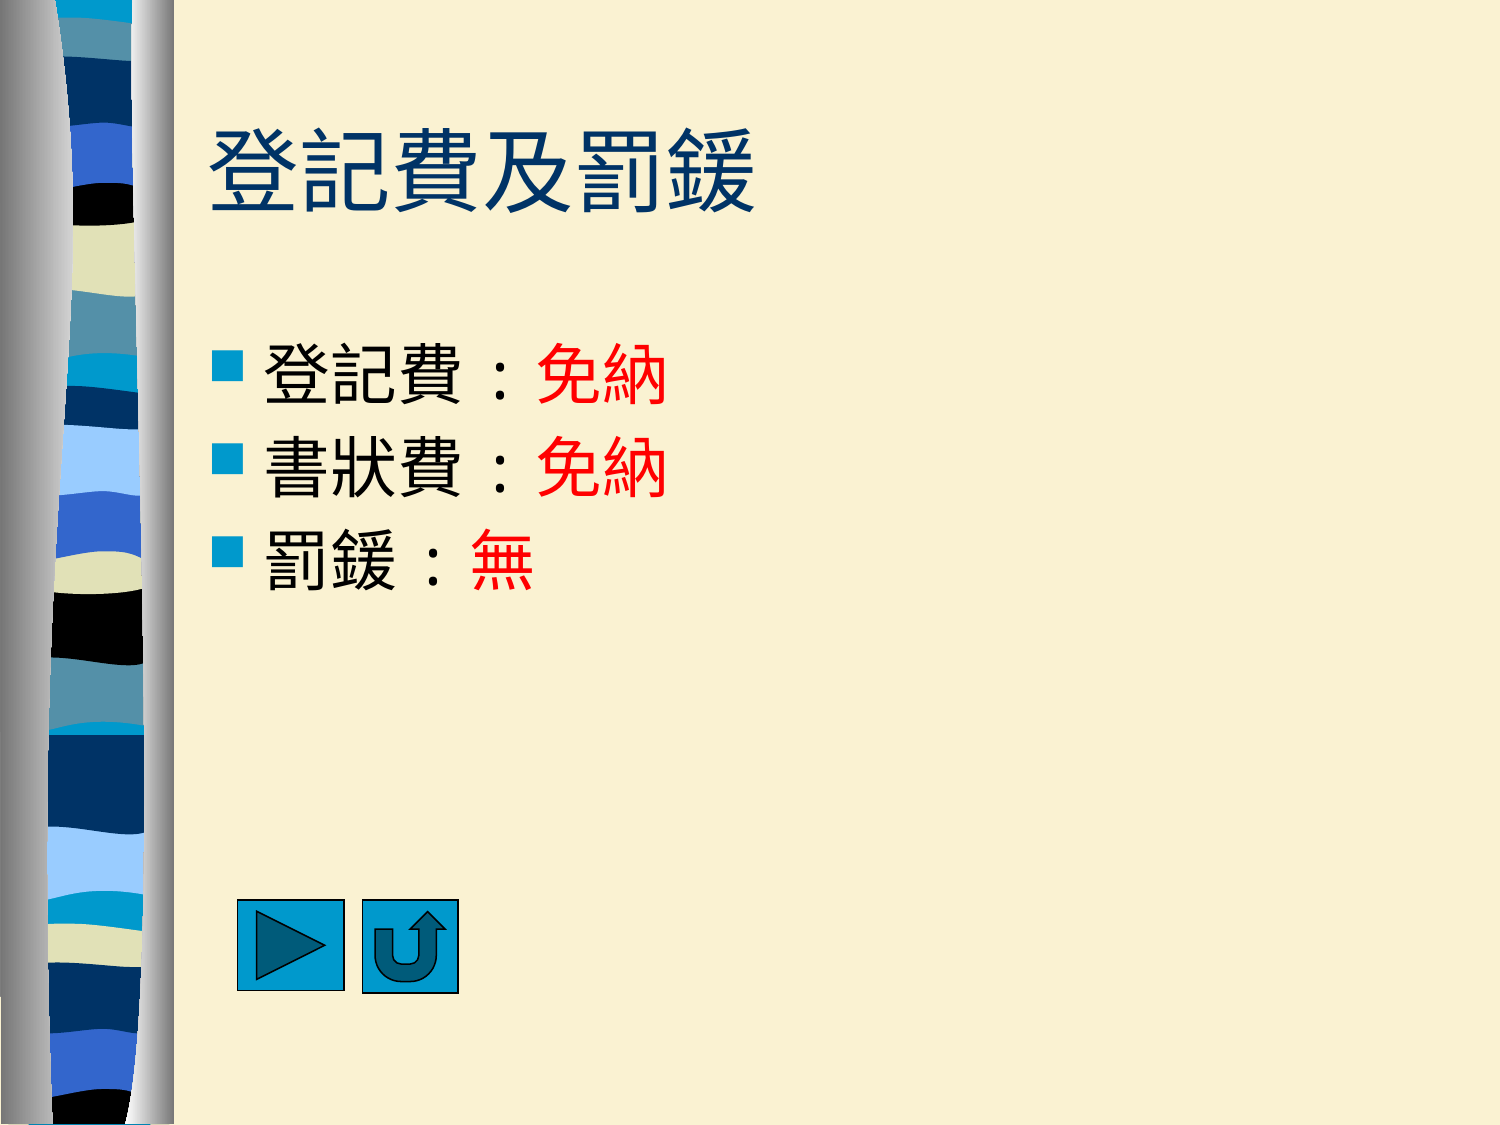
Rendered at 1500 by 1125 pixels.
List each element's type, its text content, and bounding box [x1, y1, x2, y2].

list 登記費:免納 書狀費:免納 罰鍰:無 [192, 324, 1468, 1000]
text_box [362, 900, 458, 994]
text_box [237, 900, 344, 991]
title 登記費及罰鍰 [192, 75, 1468, 263]
